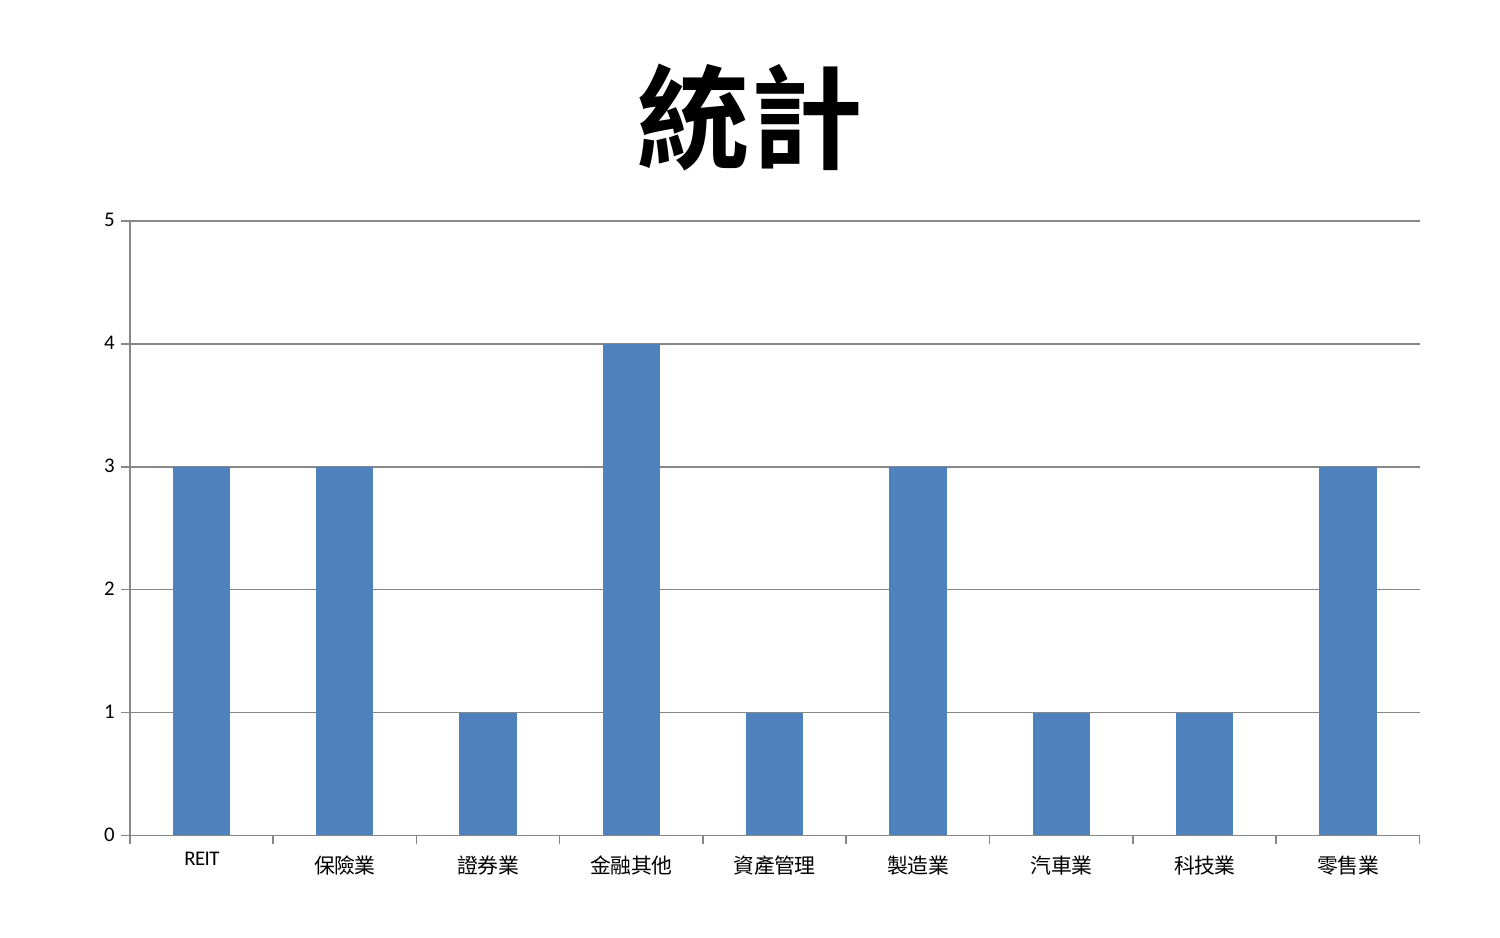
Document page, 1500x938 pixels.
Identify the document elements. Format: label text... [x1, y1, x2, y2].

title 統計 [75, 37, 1425, 194]
chart [76, 196, 1448, 895]
